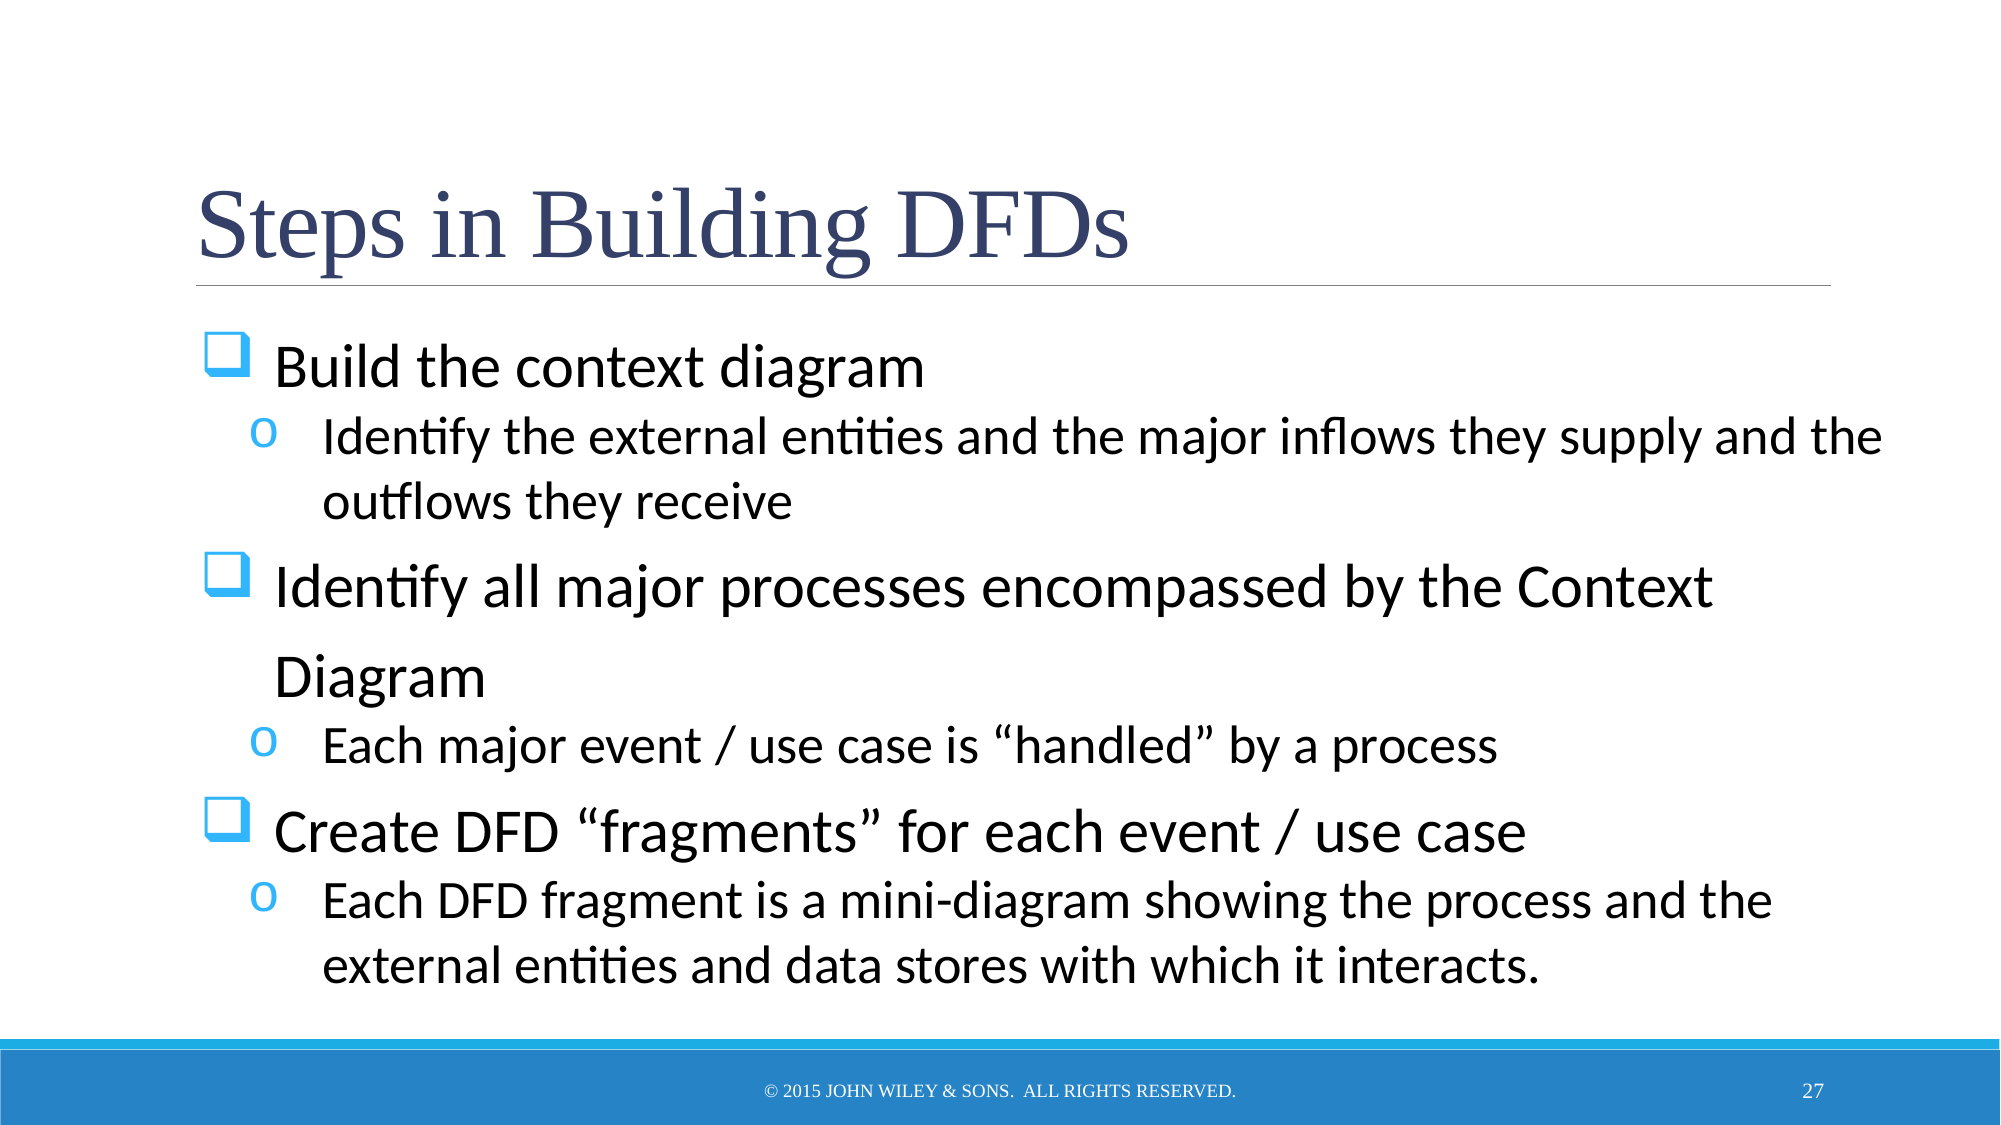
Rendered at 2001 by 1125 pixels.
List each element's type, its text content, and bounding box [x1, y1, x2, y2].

list Build the context diagram Identify the external entities and the major inflows they supply and the outflows they receive Identify all major processes encompassed by the Context Diagram Each major event / use case is “handled” by a process Create DFD “fragments” for each event / use case Each DFD fragment is a mini-diagram showing the process and the external entities and data stores with which it interacts. [180, 302, 1898, 963]
footer © 2015 John Wiley & Sons. All Rights Reserved. [604, 1059, 1396, 1120]
title Steps in Building DFDs [180, 47, 1830, 285]
slide_number 27 [1624, 1059, 1840, 1120]
